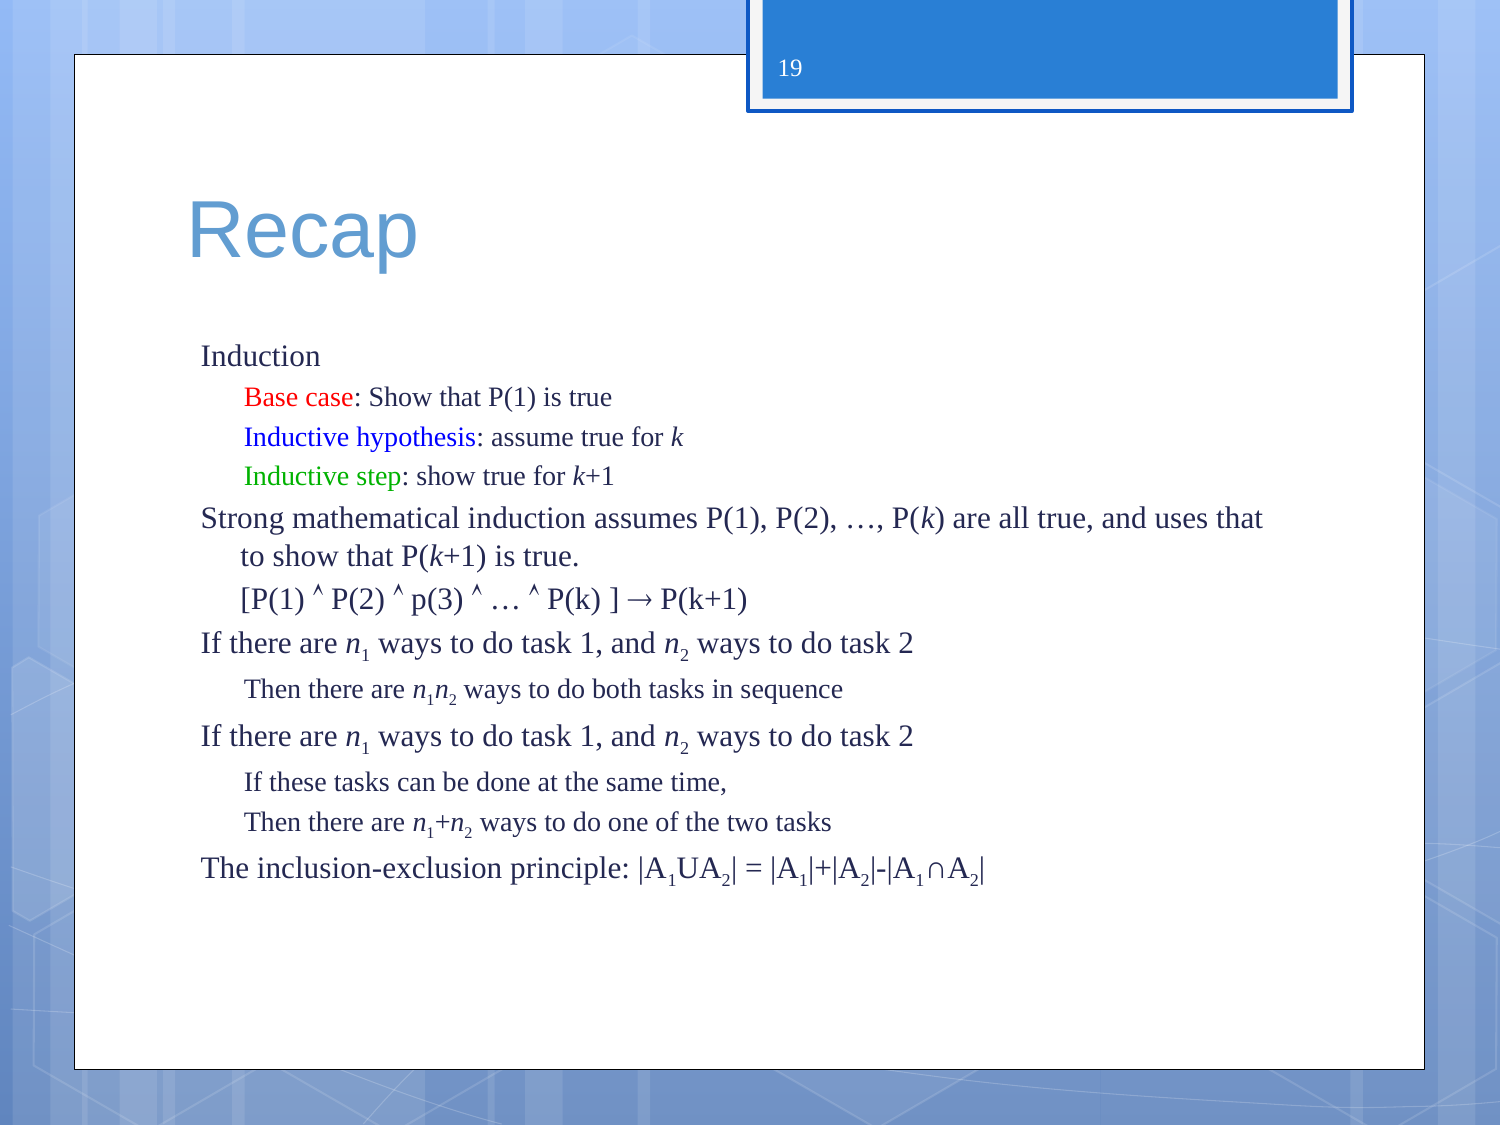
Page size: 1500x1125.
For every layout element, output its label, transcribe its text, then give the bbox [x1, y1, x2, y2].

list Induction Base case: Show that P(1) is true Inductive hypothesis: assume true for k Inductive step: show true for k+1 Strong mathematical induction assumes P(1), P(2), …, P(k) are all true, and uses that to show that P(k+1) is true. [P(1)  P(2)  p(3)  …  P(k) ]  P(k+1) If there are n1 ways to do task 1, and n2 ways to do task 2 Then there are n1n2 ways to do both tasks in sequence If there are n1 ways to do task 1, and n2 ways to do task 2 If these tasks can be done at the same time, Then there are n1+n2 ways to do one of the two tasks The inclusion-exclusion principle: |A1UA2| = |A1|+|A2|-|A1∩A2| [175, 328, 1288, 904]
title Recap [171, 168, 1324, 282]
slide_number 19 [762, 36, 982, 97]
